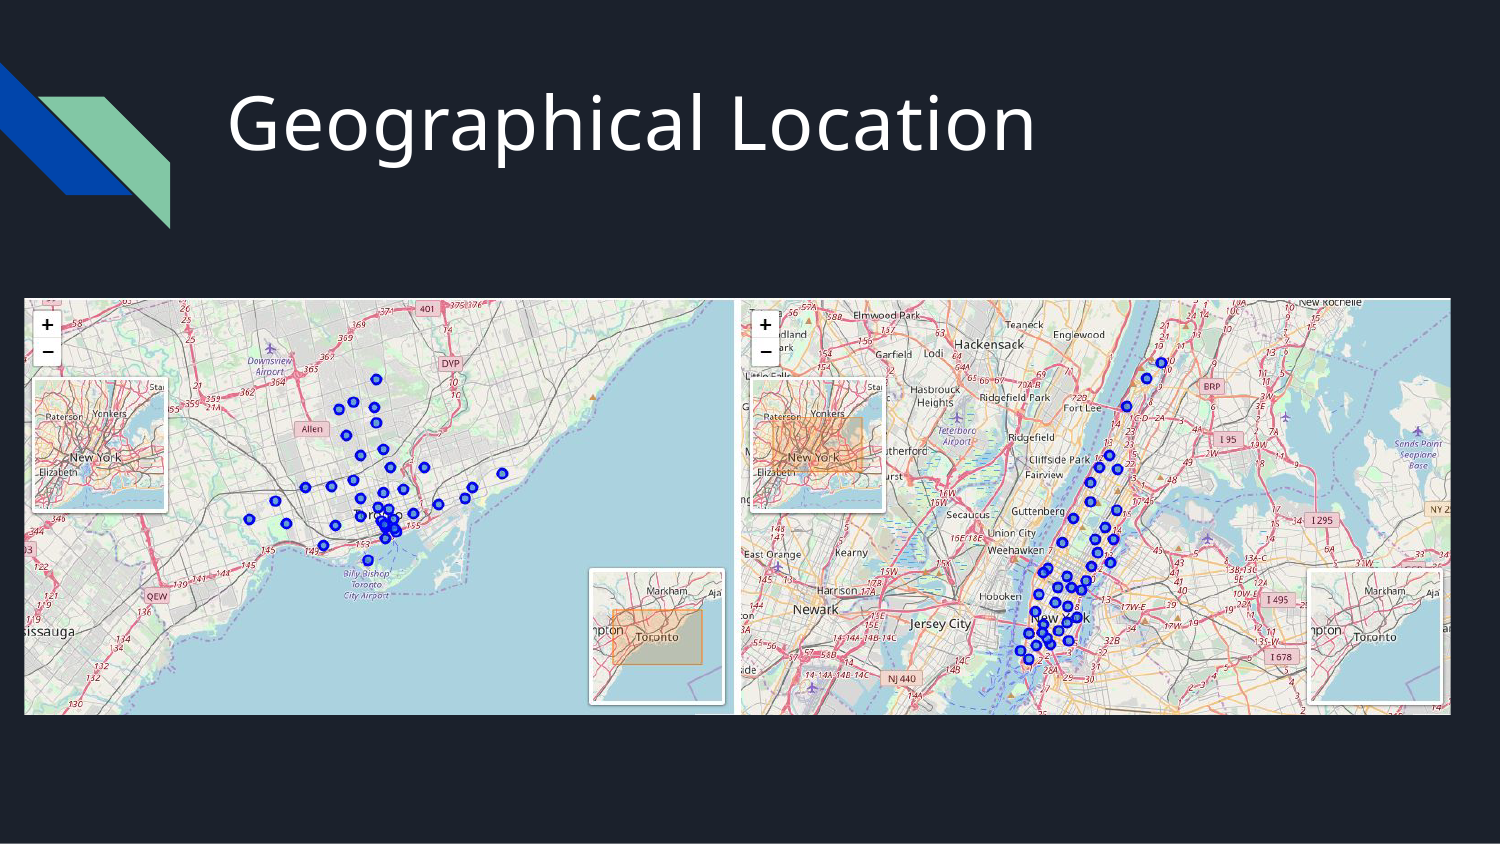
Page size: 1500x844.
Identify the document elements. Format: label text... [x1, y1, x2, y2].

text_box [0, 62, 133, 196]
text_box [37, 96, 171, 230]
text_box [24, 298, 1451, 715]
title Geographical Location [224, 73, 1080, 217]
